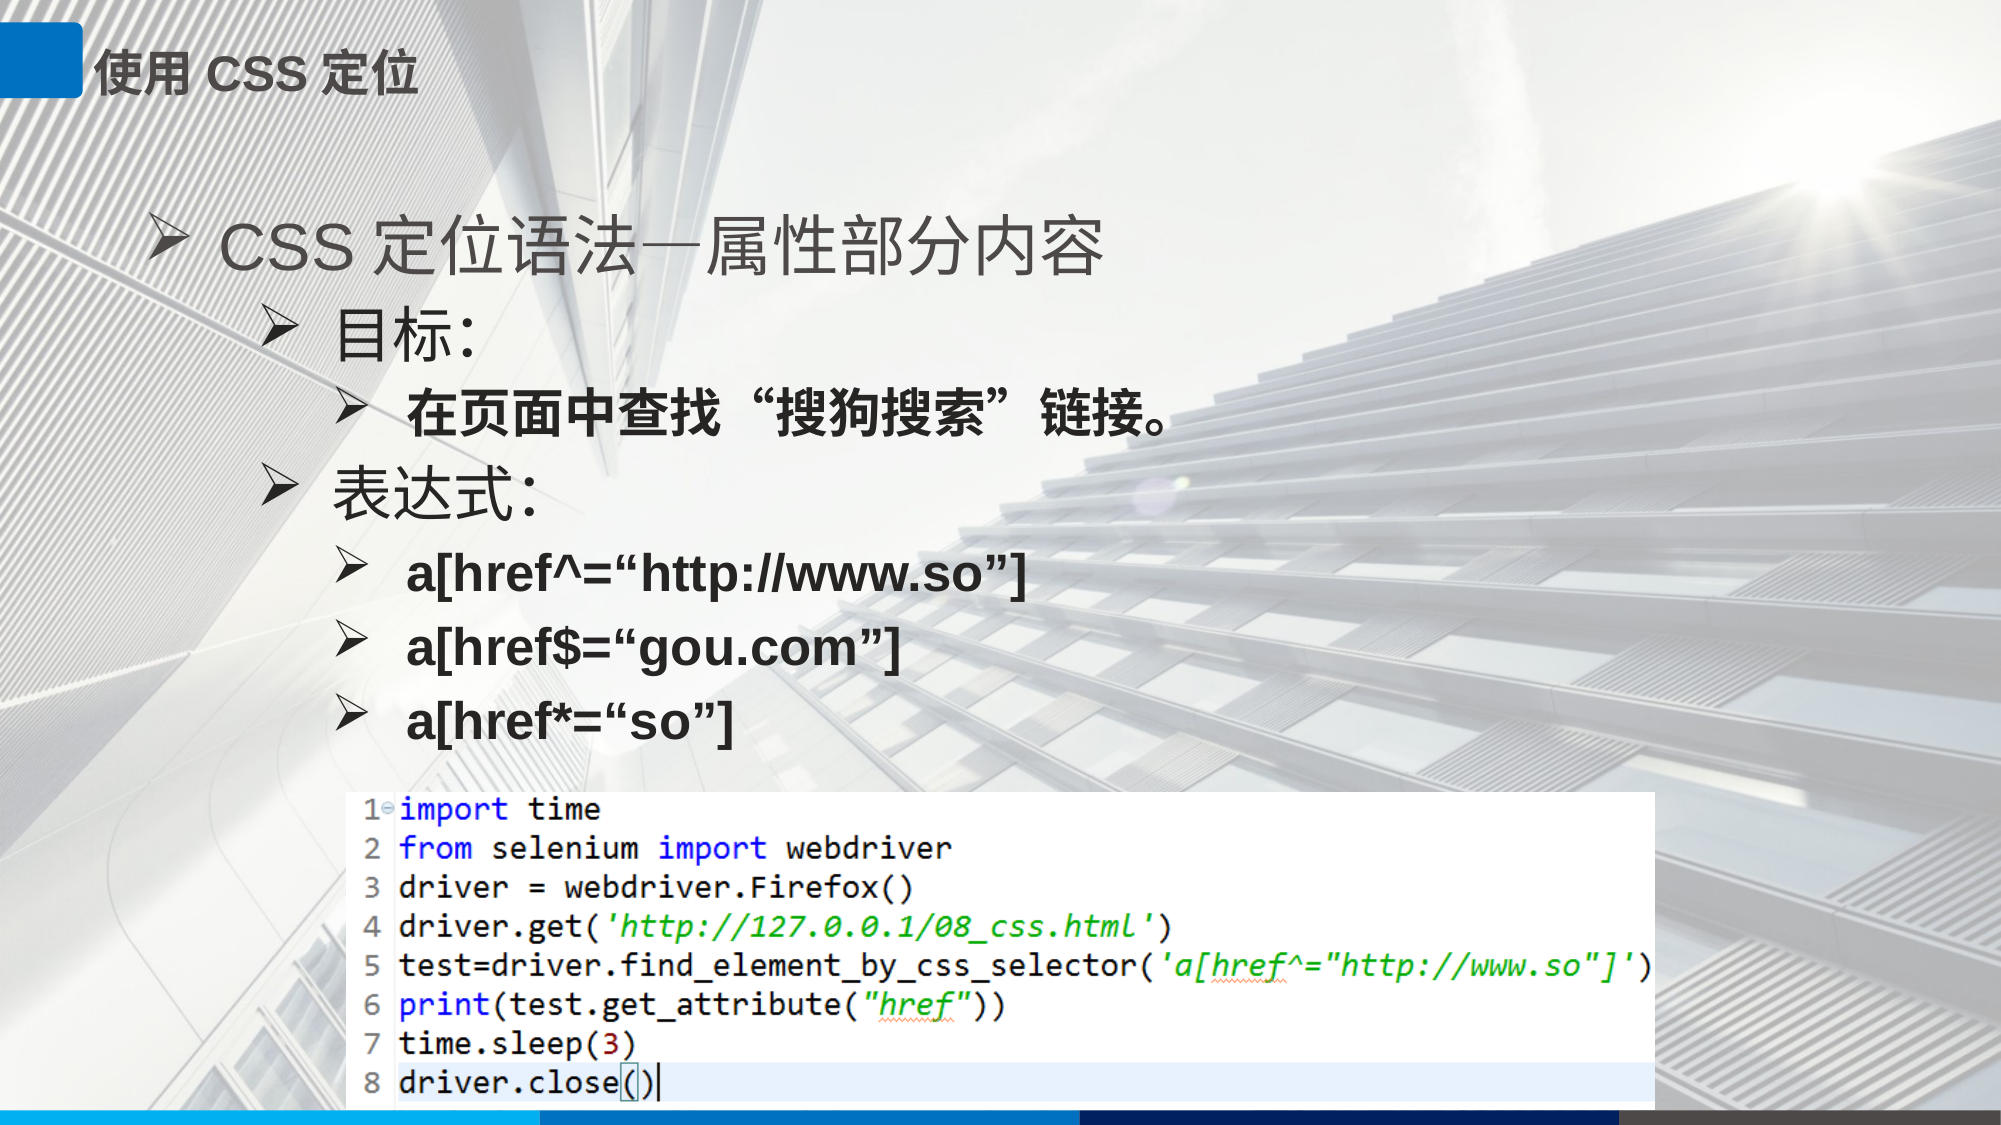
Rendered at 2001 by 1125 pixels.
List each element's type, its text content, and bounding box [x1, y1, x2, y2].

picture [0, 0, 2001, 1111]
title 使用CSS定位 [79, 33, 796, 252]
list CSS定位语法—属性部分内容 目标： 在页面中查找“搜狗搜索”链接。 表达式： a[href^=“http://www.so”] a[href$=“gou.com”] a[href*=“so”] [128, 196, 1873, 948]
